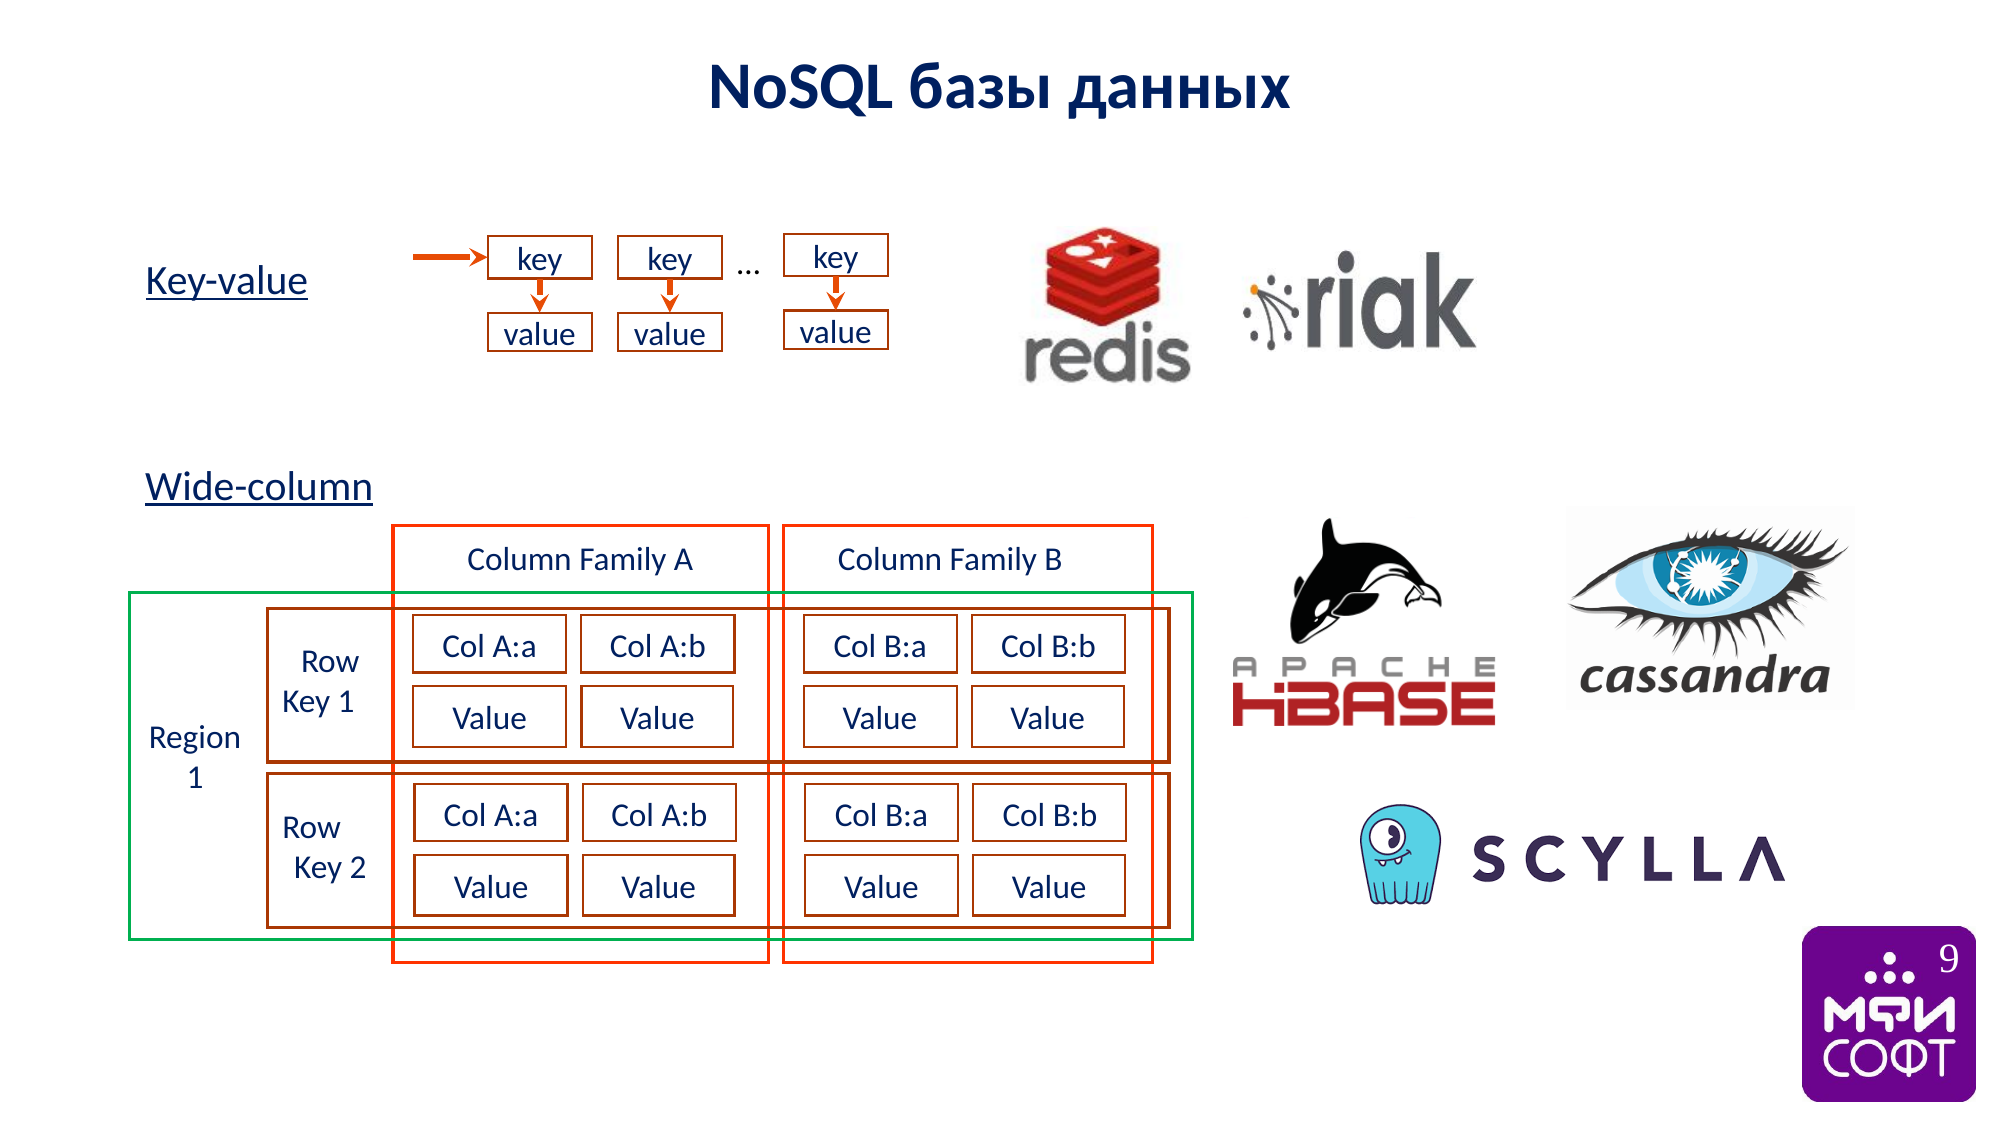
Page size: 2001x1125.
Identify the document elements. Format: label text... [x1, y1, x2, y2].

picture [1240, 249, 1477, 352]
text_box Key-value [131, 245, 324, 311]
picture [1566, 506, 1855, 710]
text_box [62, 162, 1936, 1097]
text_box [413, 233, 888, 352]
picture [1802, 926, 1976, 1102]
picture [1016, 226, 1192, 386]
text_box Wide-column [130, 451, 389, 517]
title NoSQL базы данных [0, 34, 2000, 149]
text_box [129, 525, 1193, 963]
picture [1231, 516, 1498, 728]
picture [1339, 800, 1805, 908]
